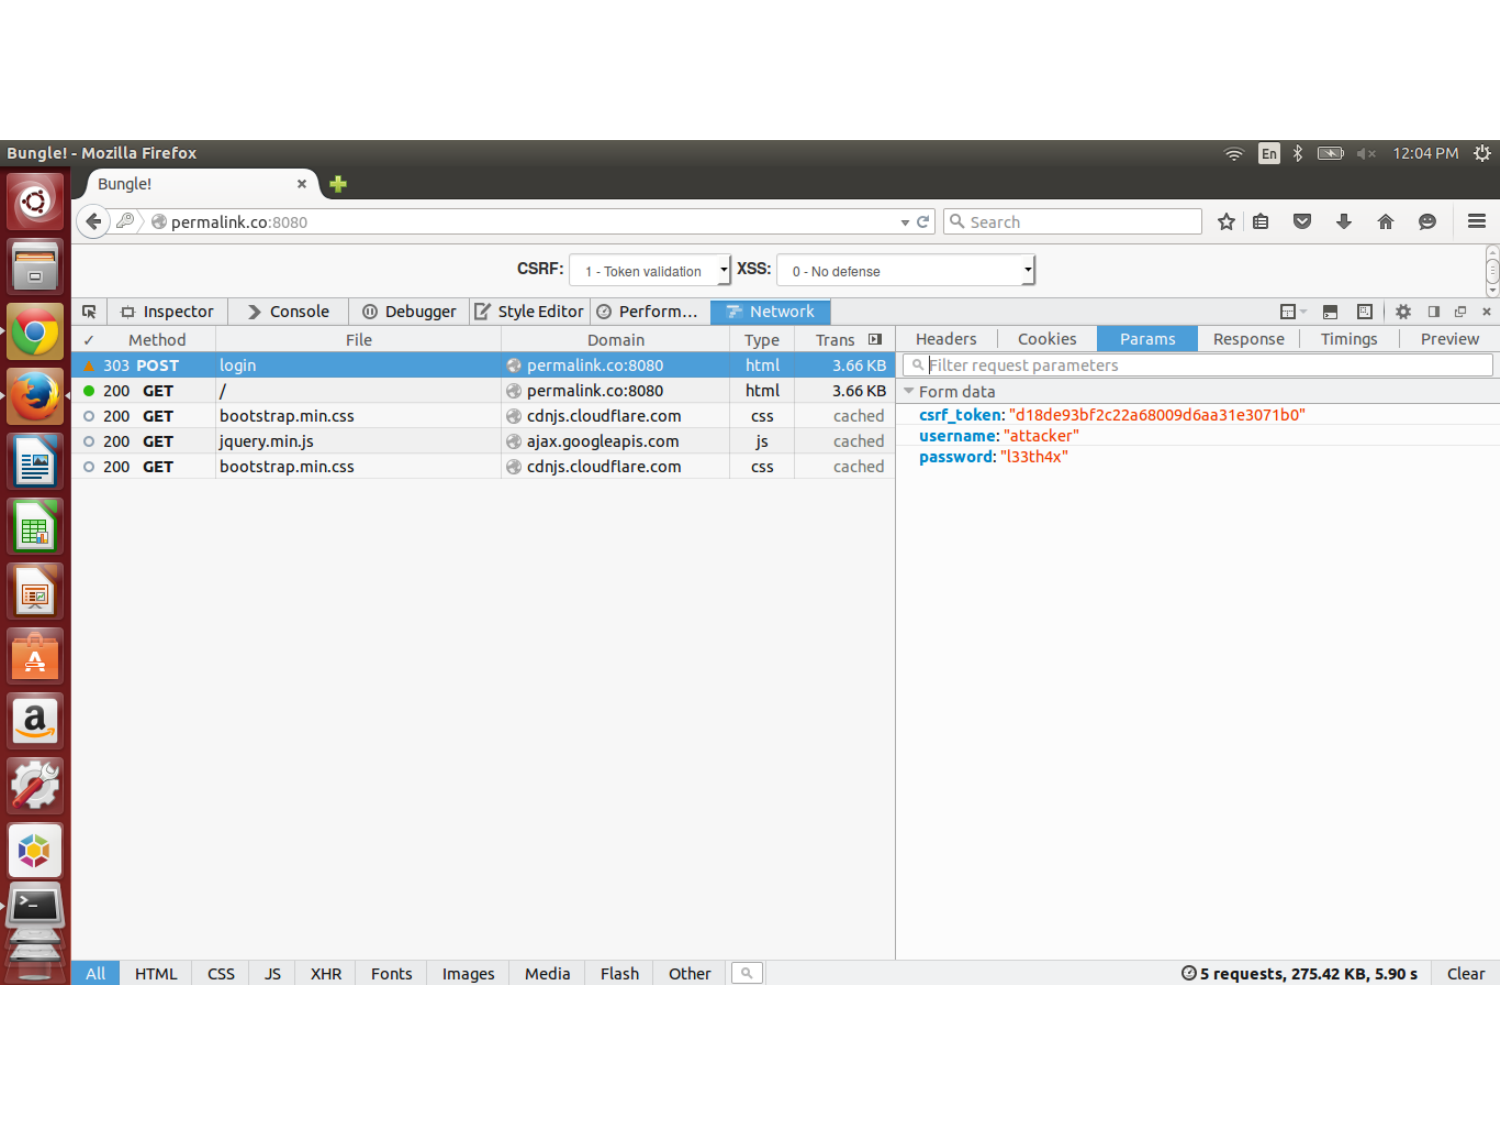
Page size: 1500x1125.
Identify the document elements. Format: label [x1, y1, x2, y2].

picture [0, 140, 1500, 985]
